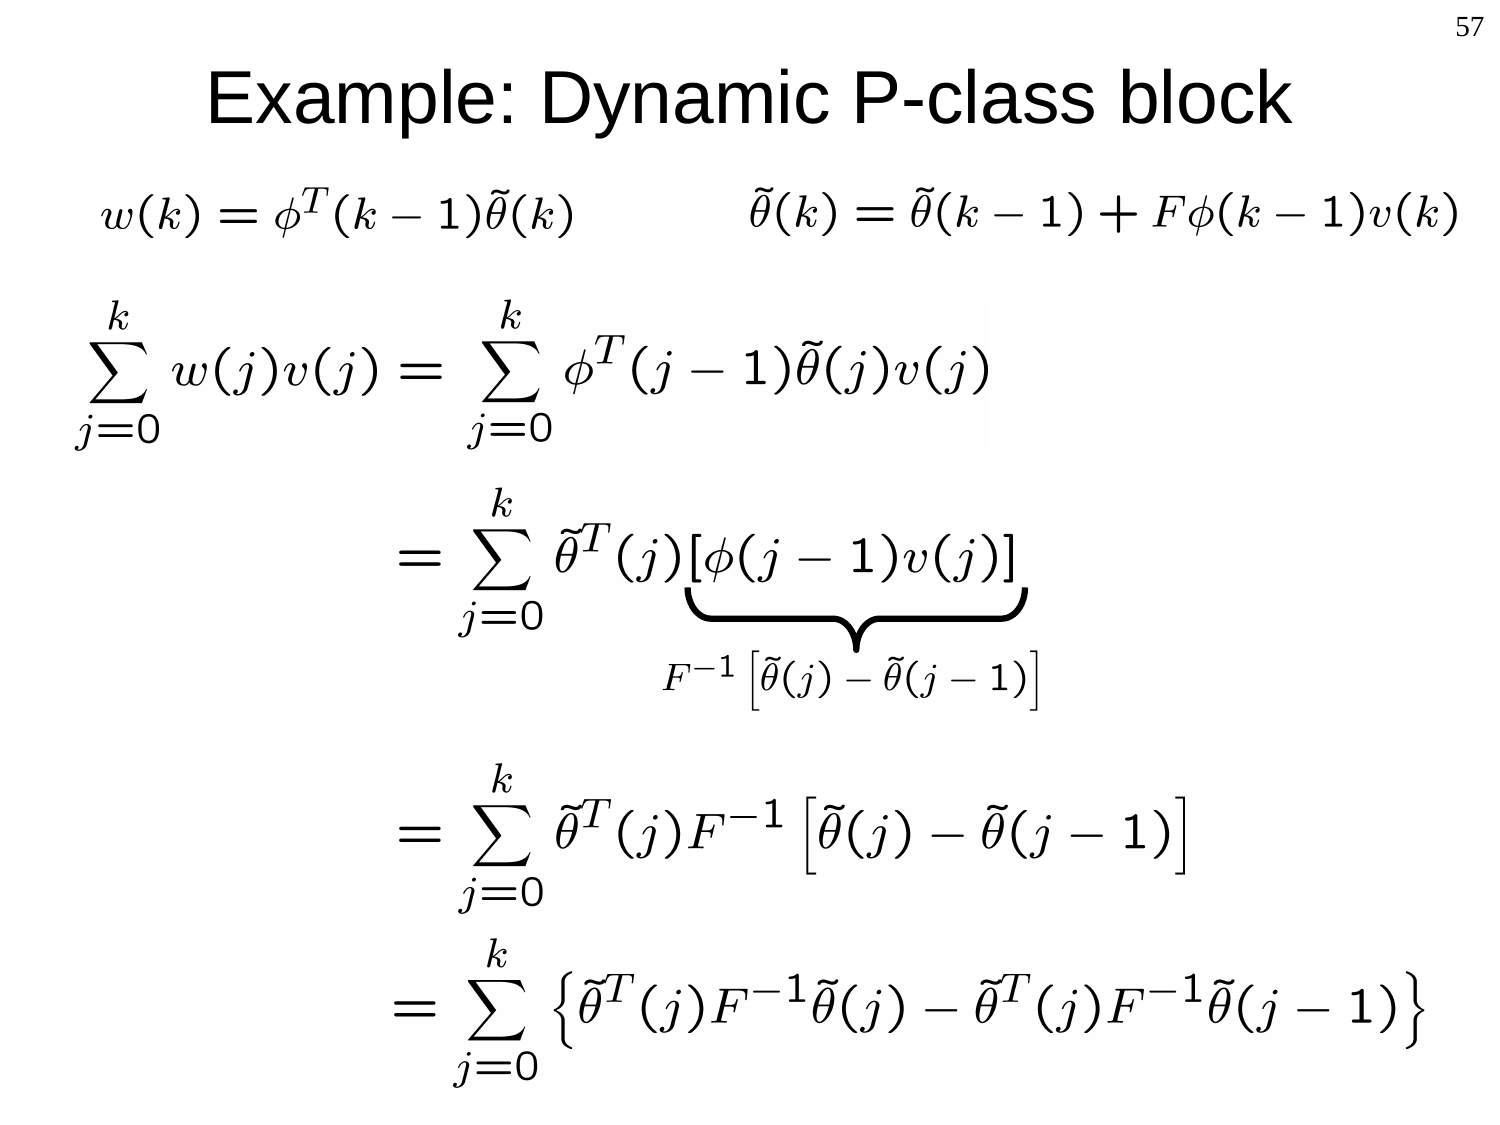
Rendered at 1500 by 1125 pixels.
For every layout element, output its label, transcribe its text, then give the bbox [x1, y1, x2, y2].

picture [72, 299, 443, 453]
picture [662, 649, 1038, 711]
picture [749, 187, 1459, 237]
slide_number 57 [1388, 0, 1500, 76]
picture [464, 299, 988, 451]
picture [99, 187, 573, 239]
title Example: Dynamic P-class block [112, 0, 1388, 188]
picture [392, 937, 1426, 1091]
picture [397, 487, 1013, 638]
picture [399, 762, 1186, 916]
text_box [1017, 587, 1026, 611]
